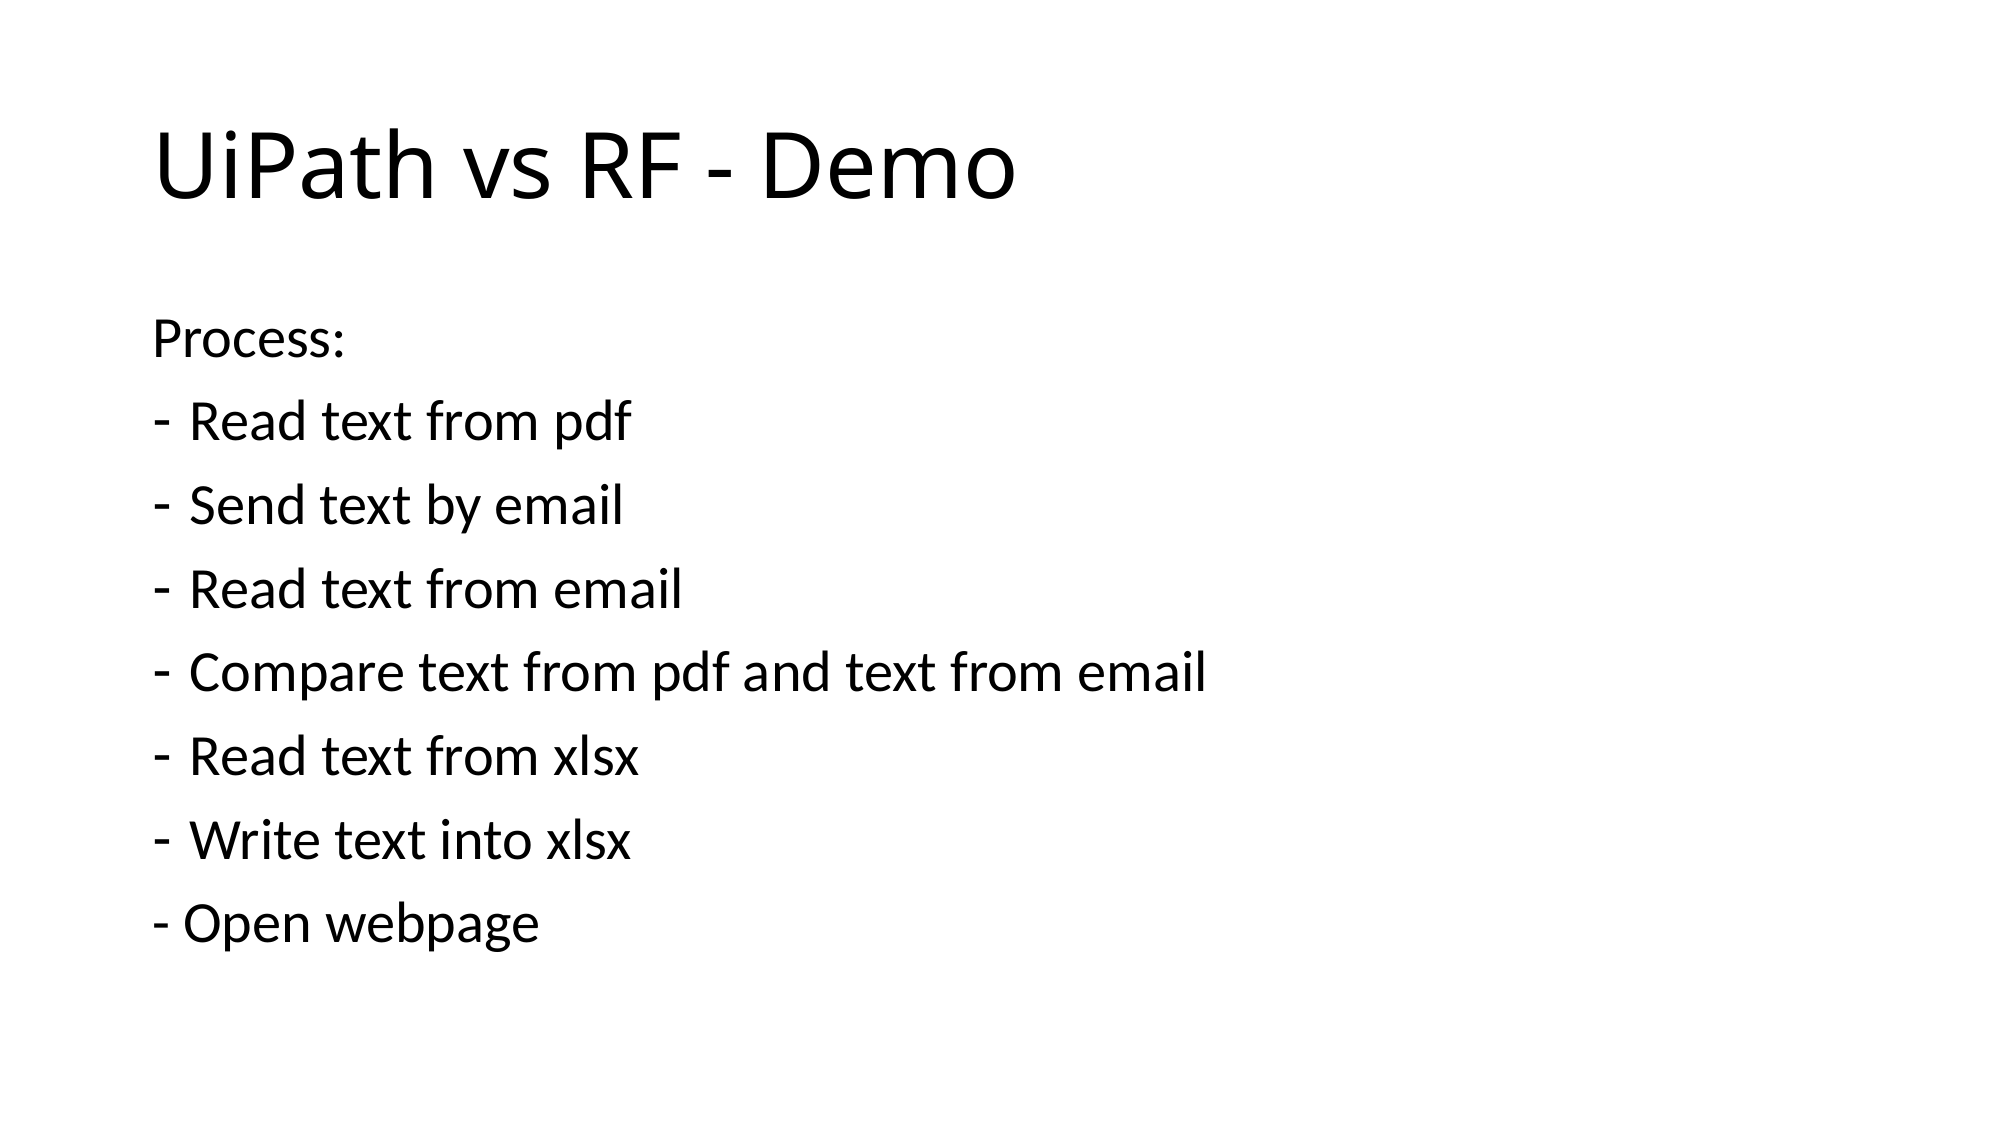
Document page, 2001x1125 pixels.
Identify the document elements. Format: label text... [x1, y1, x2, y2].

list Process: Read text from pdf Send text by email Read text from email Compare text from pdf and text from email Read text from xlsx Write text into xlsx - Open webpage [137, 299, 1863, 1014]
title UiPath vs RF - Demo [137, 59, 1863, 278]
